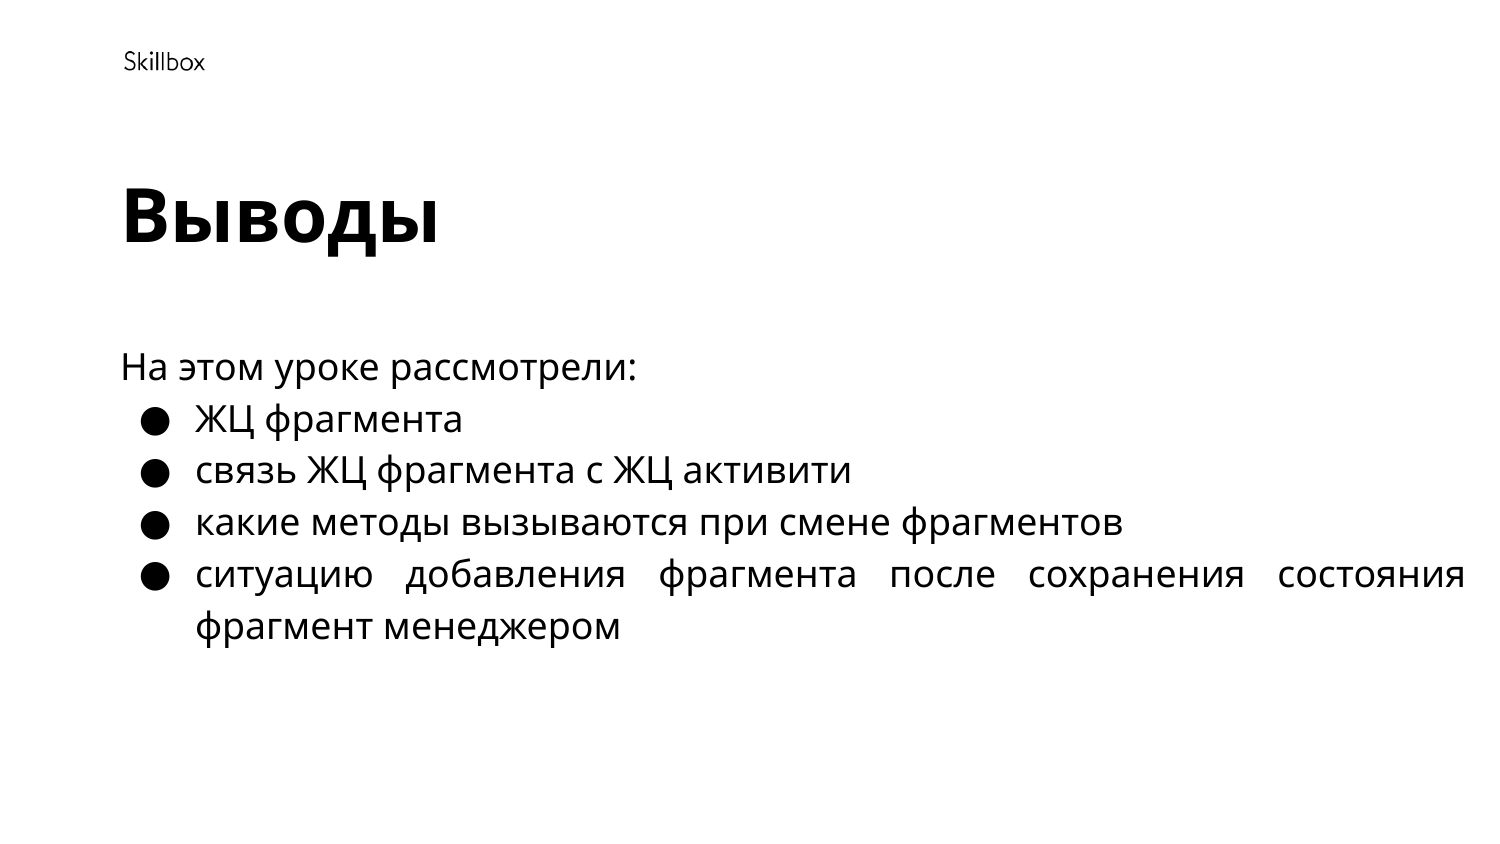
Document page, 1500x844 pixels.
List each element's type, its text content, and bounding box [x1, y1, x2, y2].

text_box Выводы [120, 167, 1371, 336]
text_box На этом уроке рассмотрели: ЖЦ фрагмента связь ЖЦ фрагмента с ЖЦ активити какие методы вызываются при смене фрагментов ситуацию добавления фрагмента после сохранения состояния фрагмент менеджером [120, 336, 1468, 737]
picture [124, 51, 205, 71]
